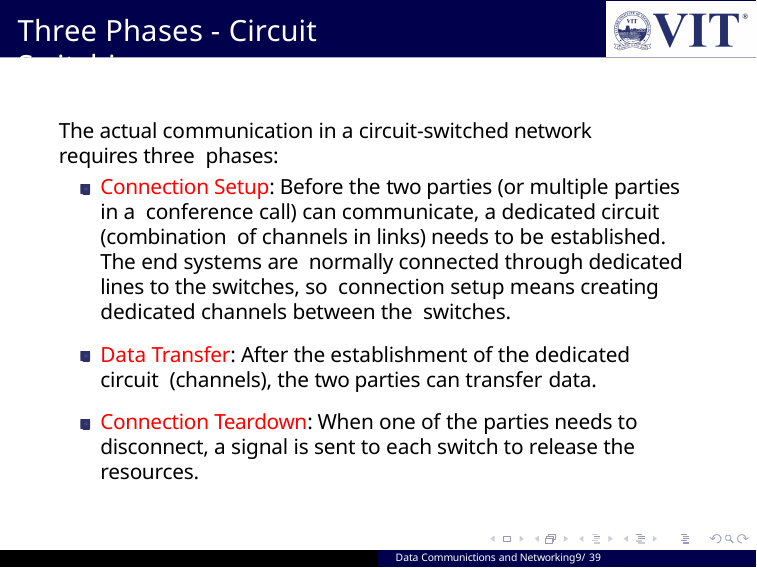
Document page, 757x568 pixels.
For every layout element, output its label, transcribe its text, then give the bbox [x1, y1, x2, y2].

title Three Phases - Circuit Switching [15, 9, 422, 108]
text_box [606, 1, 756, 57]
text_box The actual communication in a circuit-switched network requires three phases: Connection Setup: Before the two parties (or multiple parties in a conference call) can communicate, a dedicated circuit (combination of channels in links) needs to be established. The end systems are normally connected through dedicated lines to the switches, so connection setup means creating dedicated channels between the switches. Data Transfer: After the establishment of the dedicated circuit (channels), the two parties can transfer data. Connection Teardown: When one of the parties needs to disconnect, a signal is sent to each switch to release the resources. [56, 115, 691, 484]
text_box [0, 549, 757, 568]
